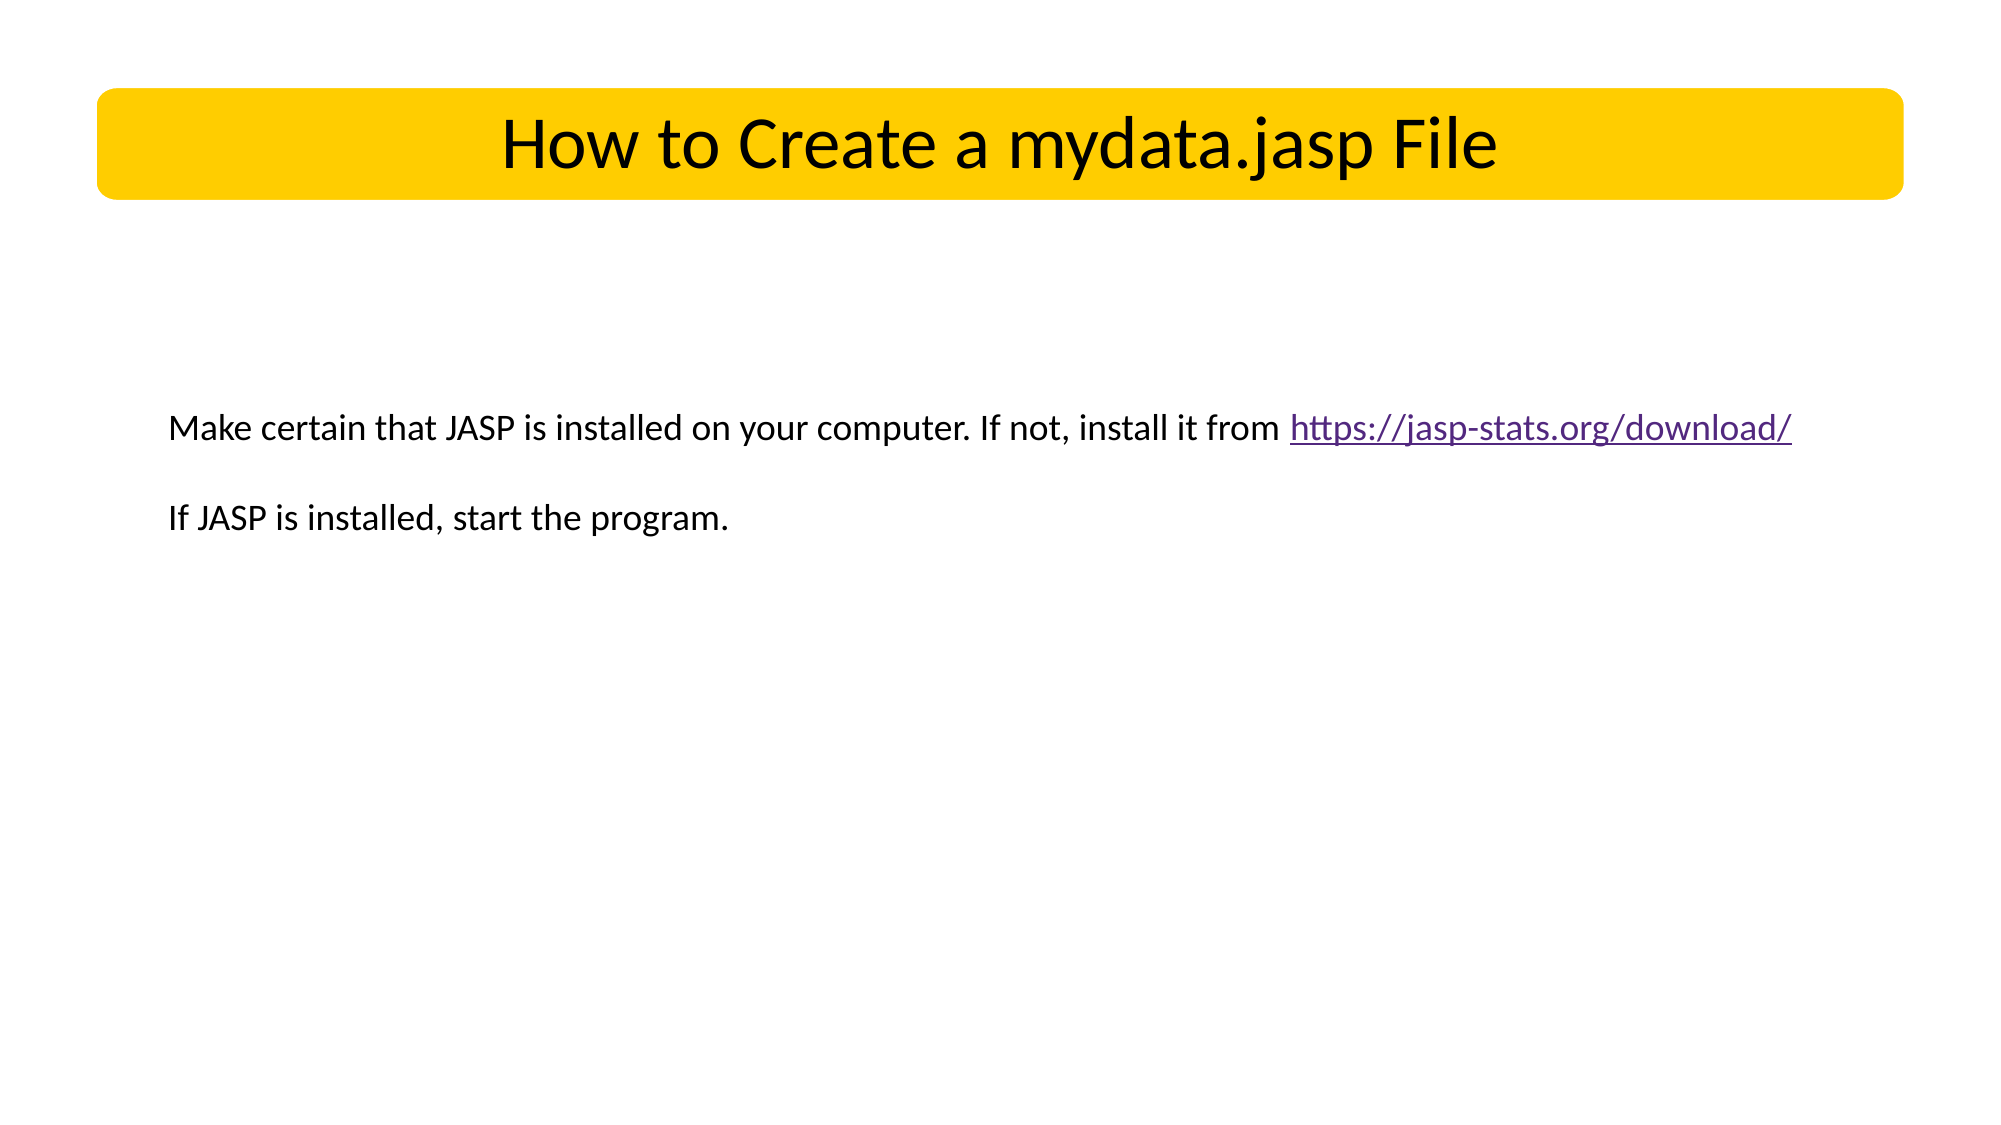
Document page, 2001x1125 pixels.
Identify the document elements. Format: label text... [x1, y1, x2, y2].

text_box Make certain that JASP is installed on your computer. If not, install it from https://jasp-stats.org/download/ If JASP is installed, start the program. [168, 402, 1948, 538]
text_box How to Create a mydata.jasp File [92, 83, 1908, 205]
